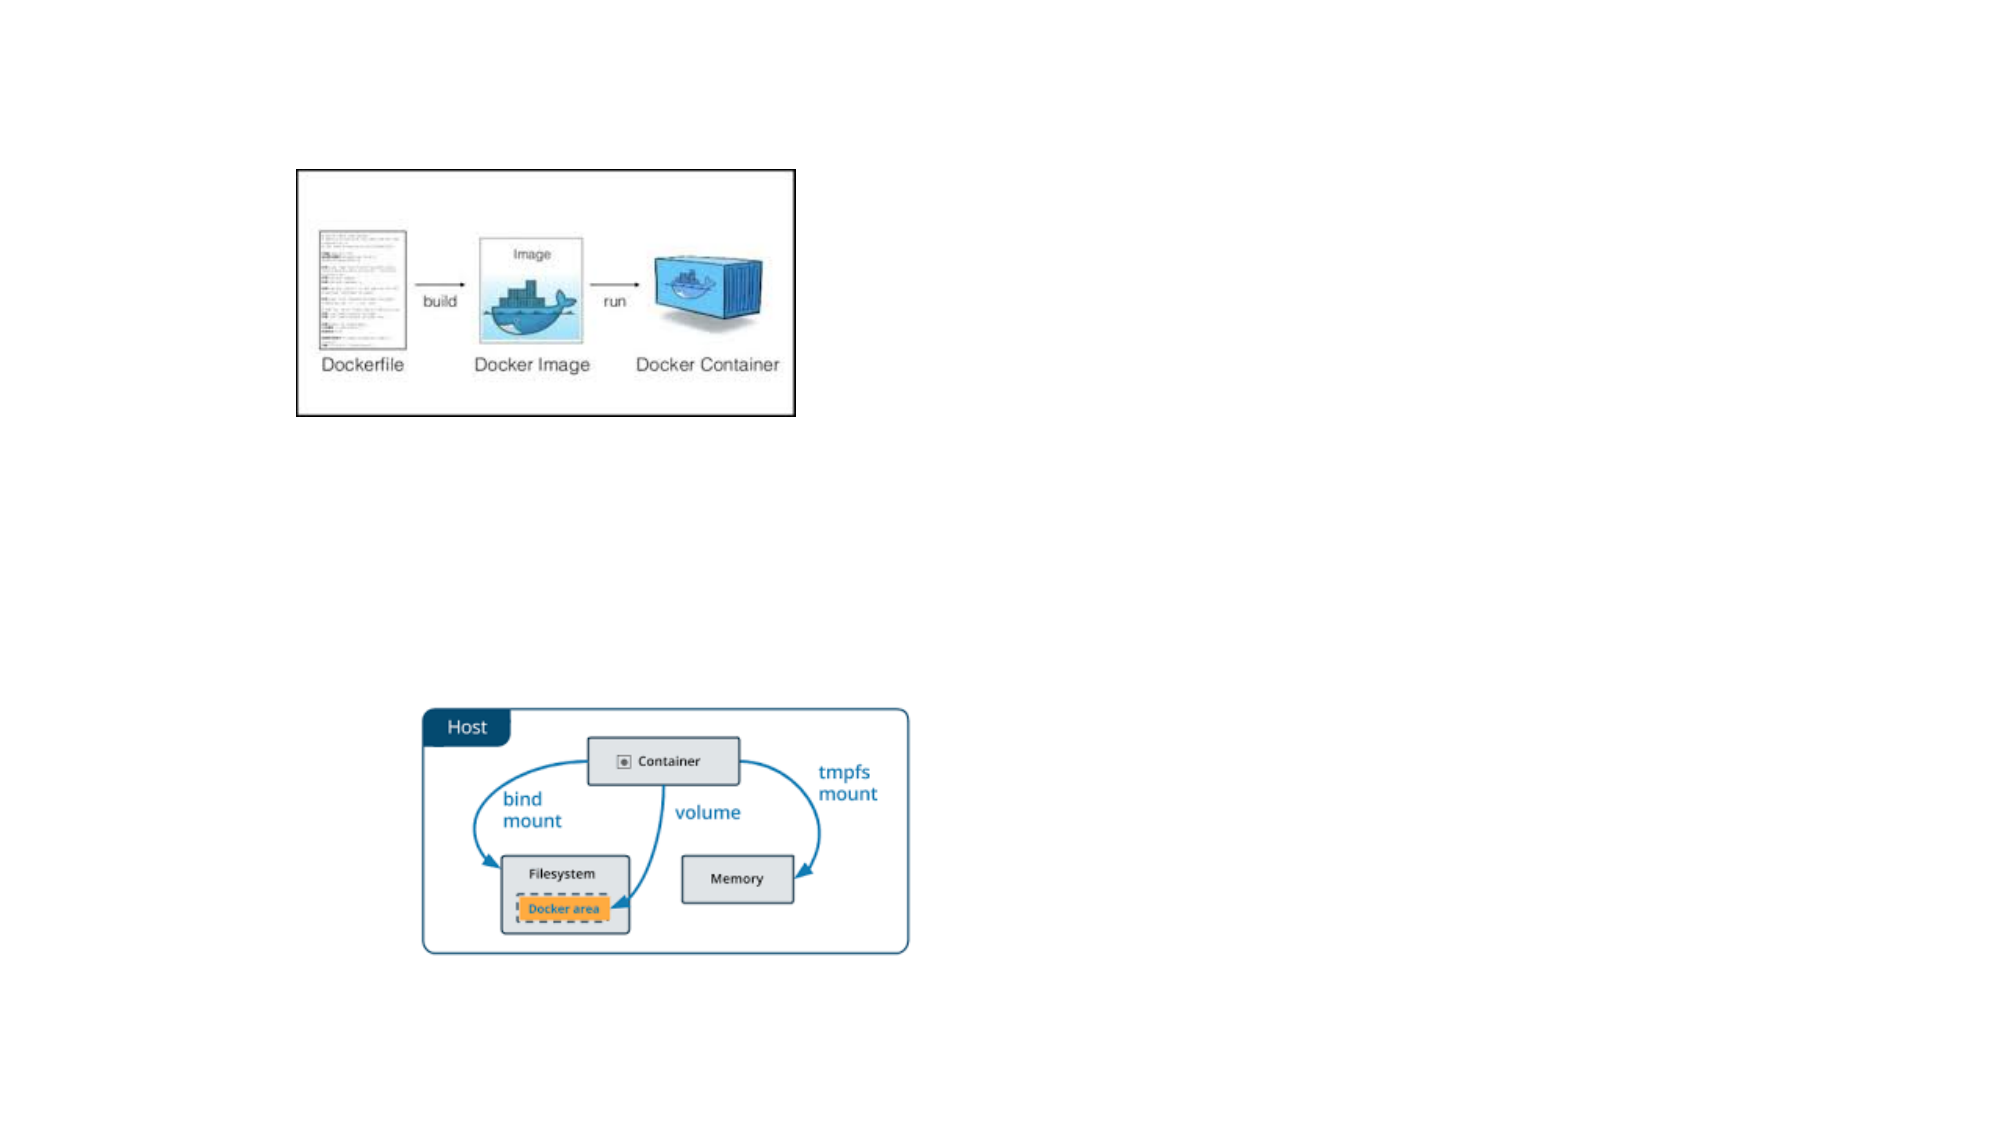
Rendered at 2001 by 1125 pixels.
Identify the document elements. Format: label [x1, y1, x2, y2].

picture [296, 169, 796, 417]
picture [419, 705, 912, 956]
